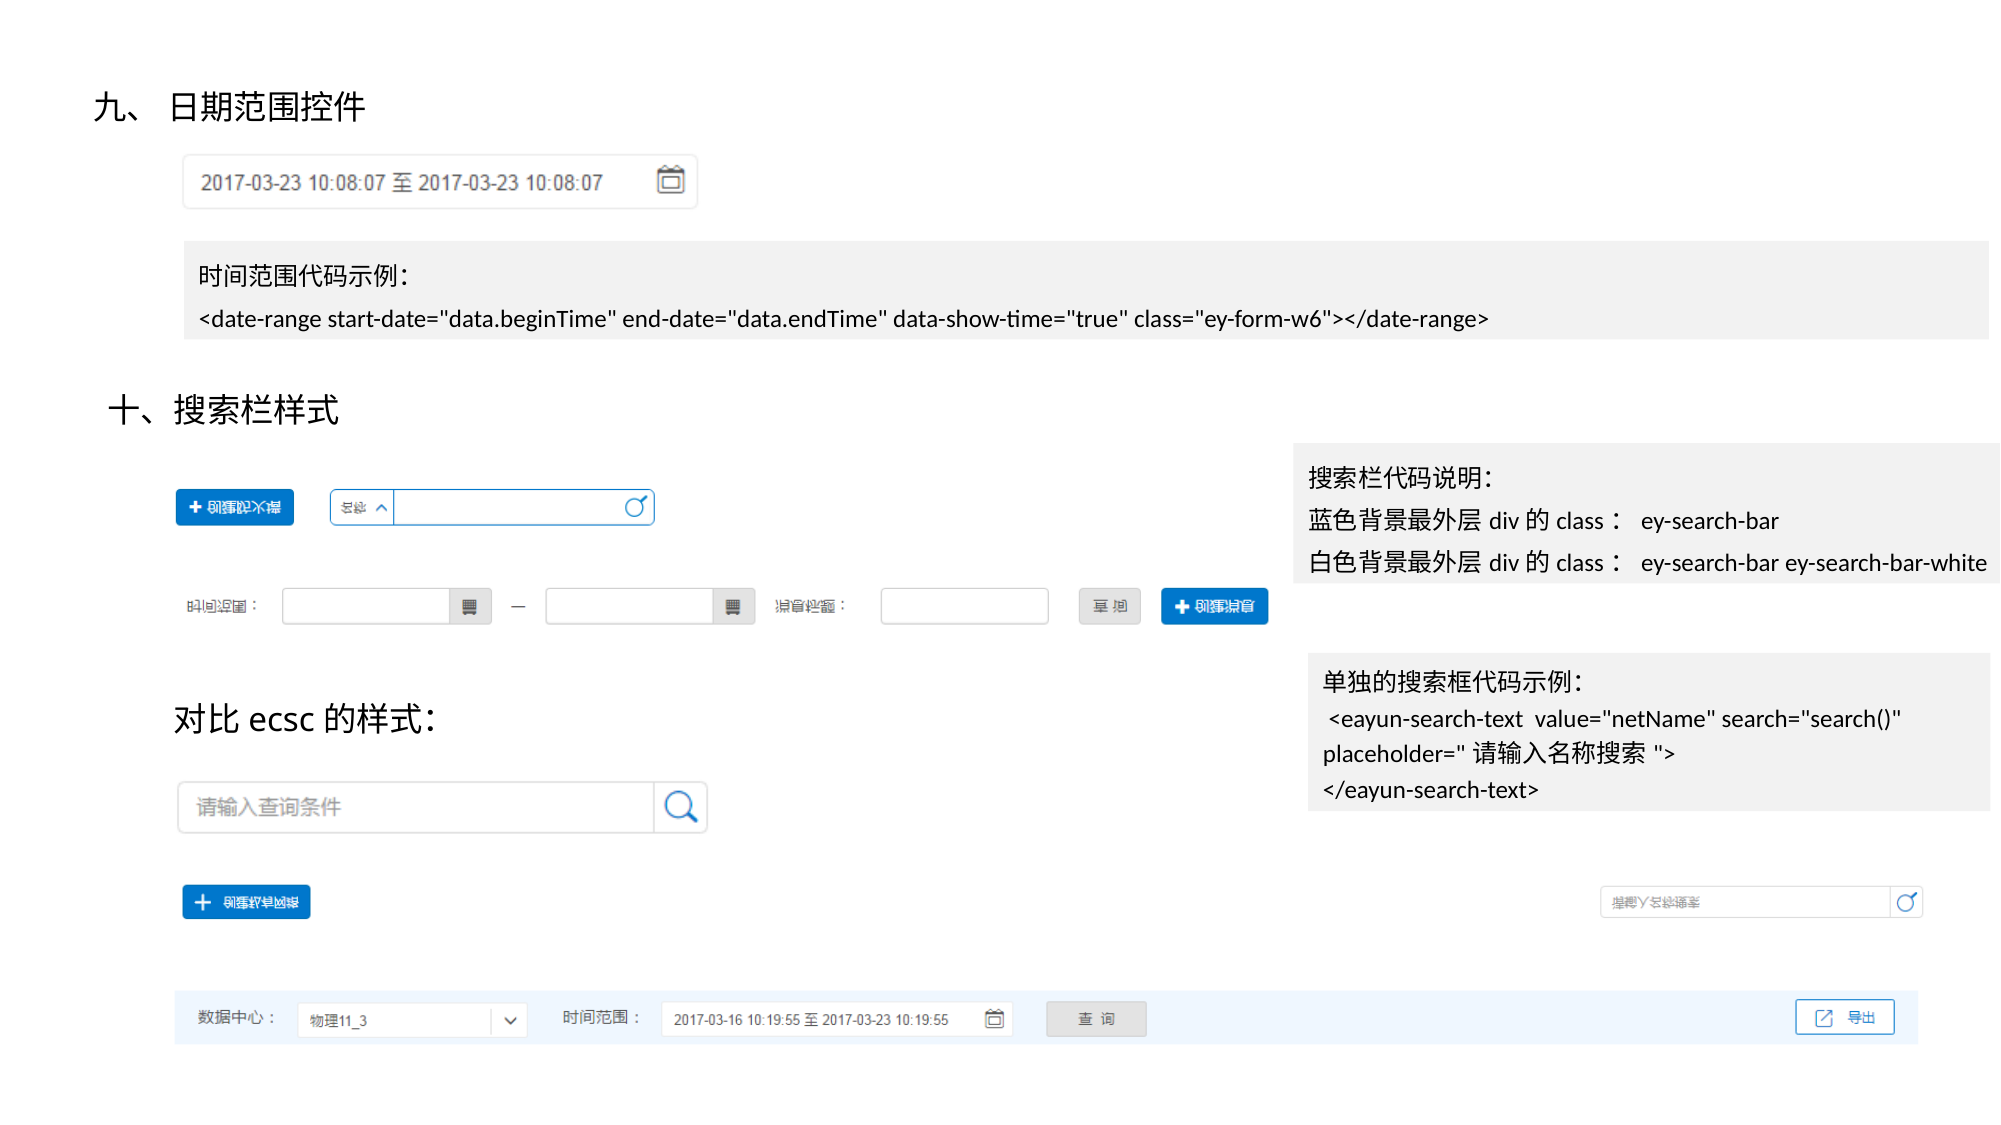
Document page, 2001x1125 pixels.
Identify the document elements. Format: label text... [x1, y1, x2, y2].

picture [164, 982, 1930, 1053]
text_box 十、搜索栏样式 [92, 381, 926, 436]
text_box 搜索栏代码说明： 蓝色背景最外层div的class：ey-search-bar 白色背景最外层div的class：ey-search-bar ey-search-bar-white [1293, 443, 2000, 584]
picture [159, 475, 1926, 545]
text_box 对比ecsc的样式： [159, 690, 993, 746]
text_box 单独的搜索框代码示例： <eayun-search-text value="netName" search="search()" placeholder="请输入名称搜索"> </eayun-search-text> [1308, 652, 1991, 812]
picture [170, 874, 1939, 932]
text_box 时间范围代码示例： <date-range start-date="data.beginTime" end-date="data.endTime" data-show-time="true" class="ey-form-w6"></date-range> [184, 240, 1989, 340]
text_box 九、 日期范围控件 [78, 79, 913, 134]
picture [174, 576, 1927, 643]
picture [170, 148, 736, 220]
picture [165, 772, 727, 845]
